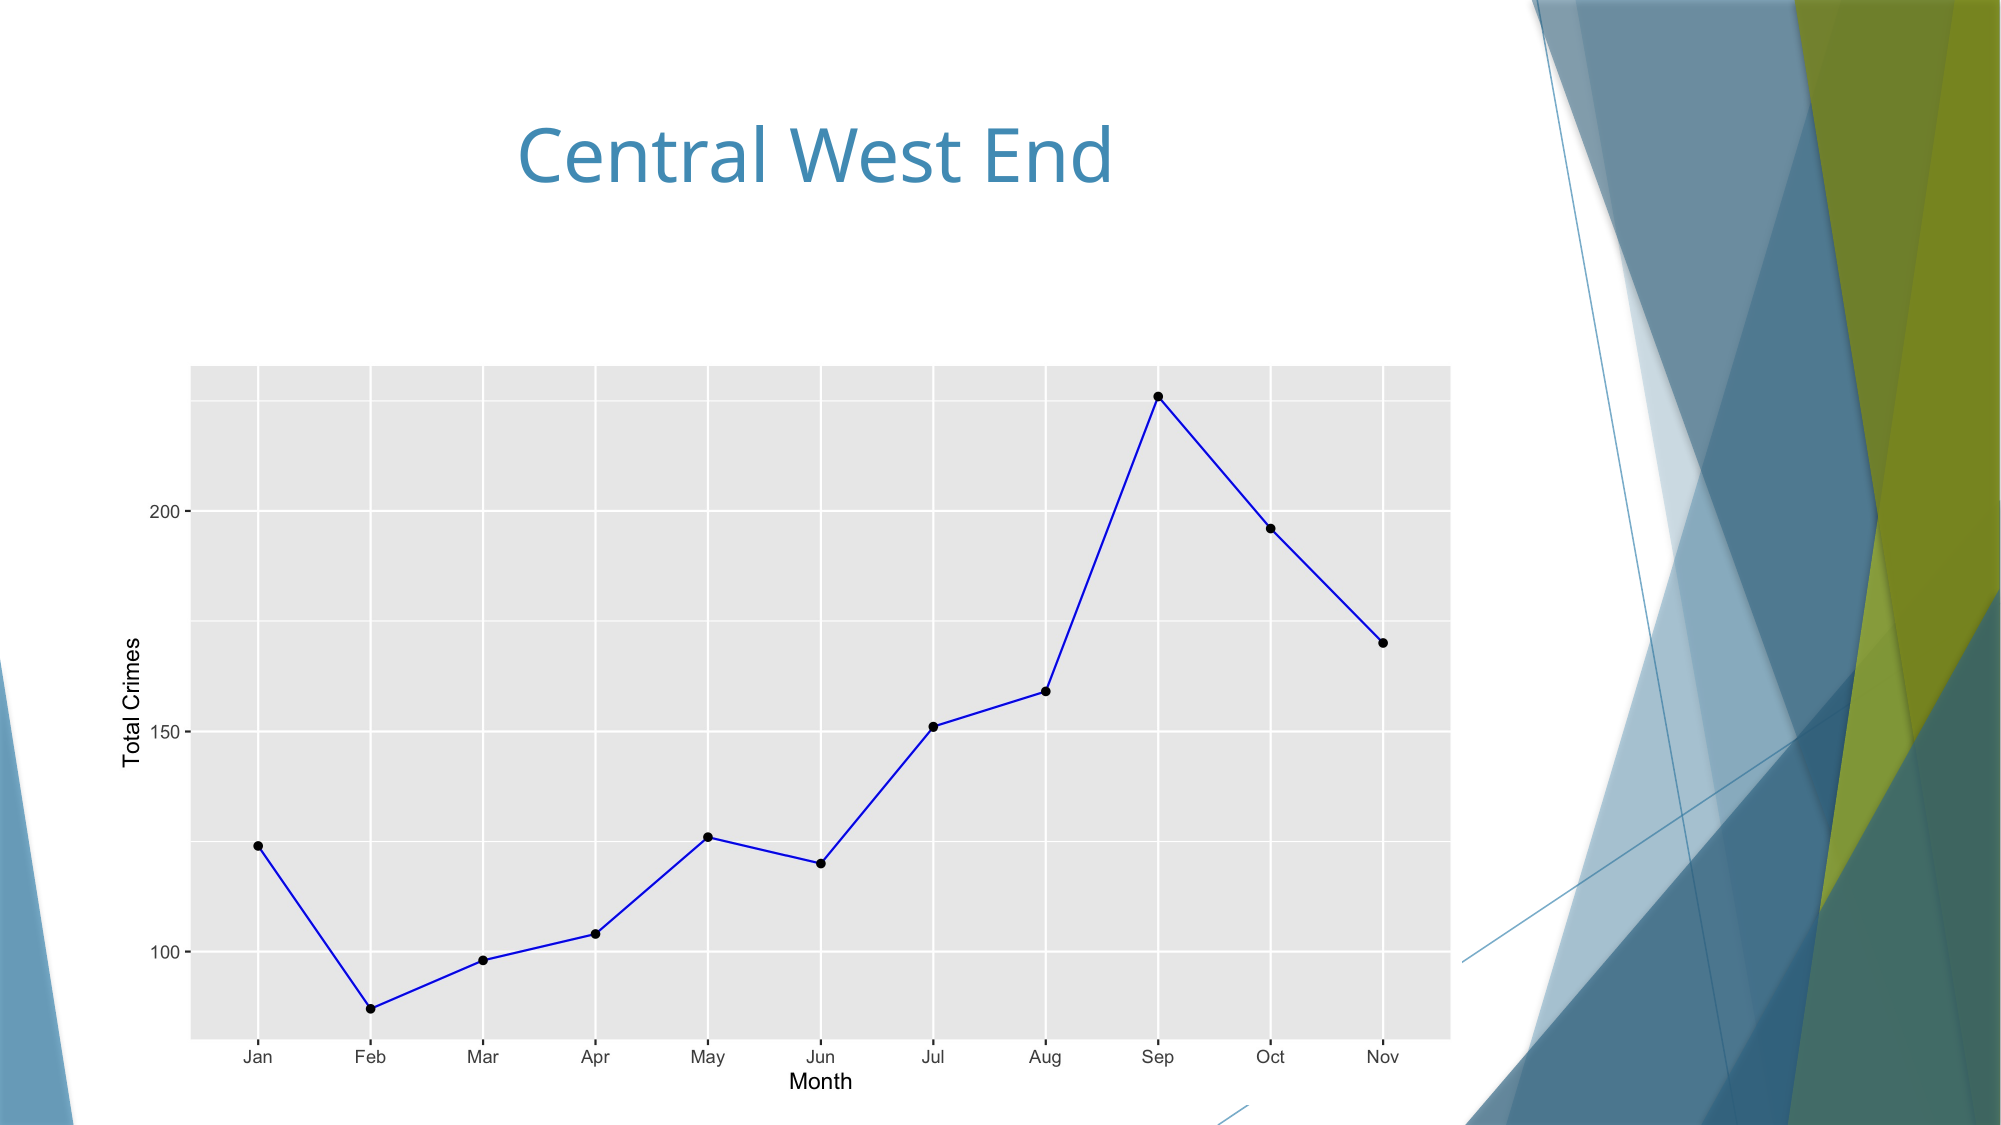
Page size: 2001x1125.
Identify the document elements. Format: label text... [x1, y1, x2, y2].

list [110, 353, 1462, 1105]
title Central West End [111, 99, 1522, 317]
